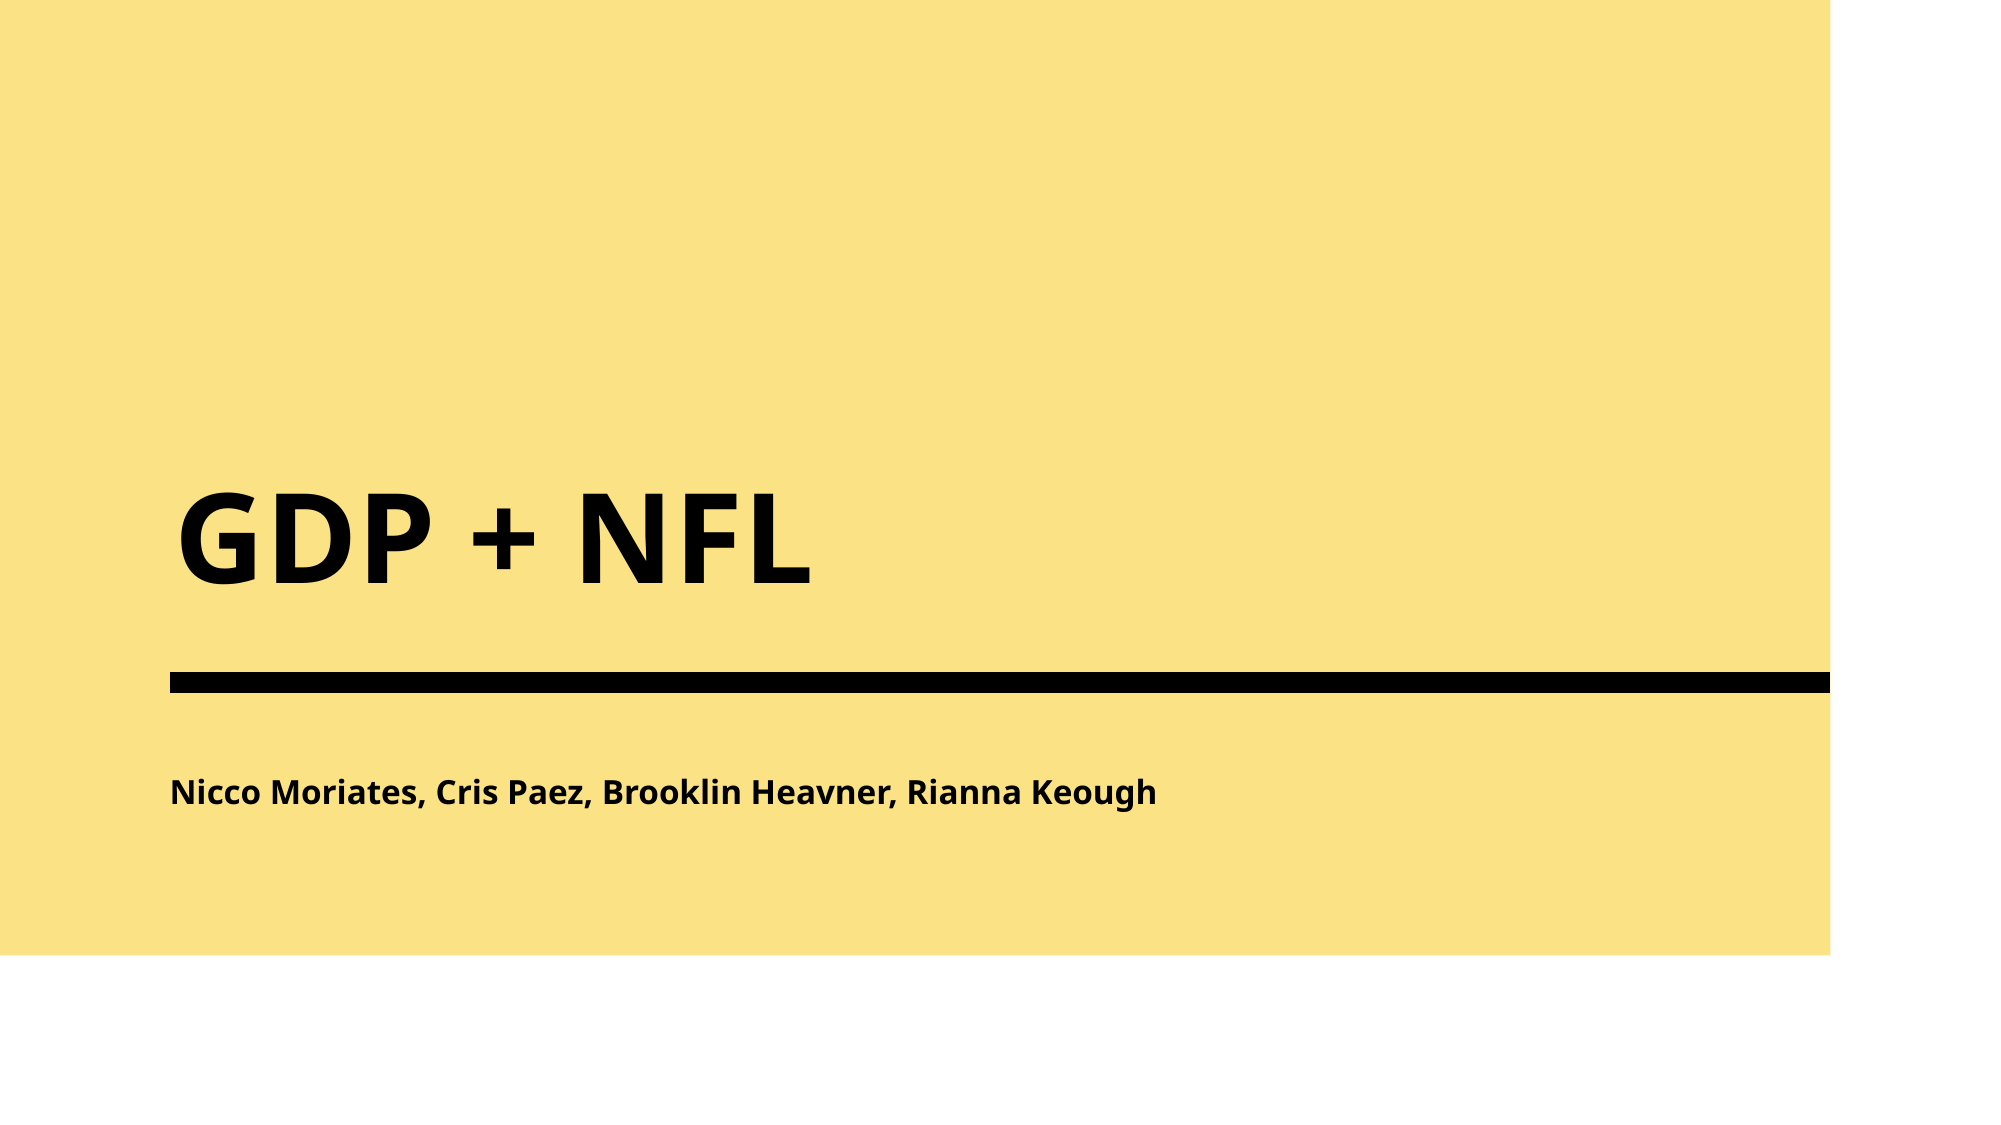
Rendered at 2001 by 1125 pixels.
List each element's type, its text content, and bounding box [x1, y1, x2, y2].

list Nicco Moriates, Cris Paez, Brooklin Heavner, Rianna Keough [169, 775, 1450, 822]
title GDP + NFL [160, 271, 1441, 619]
